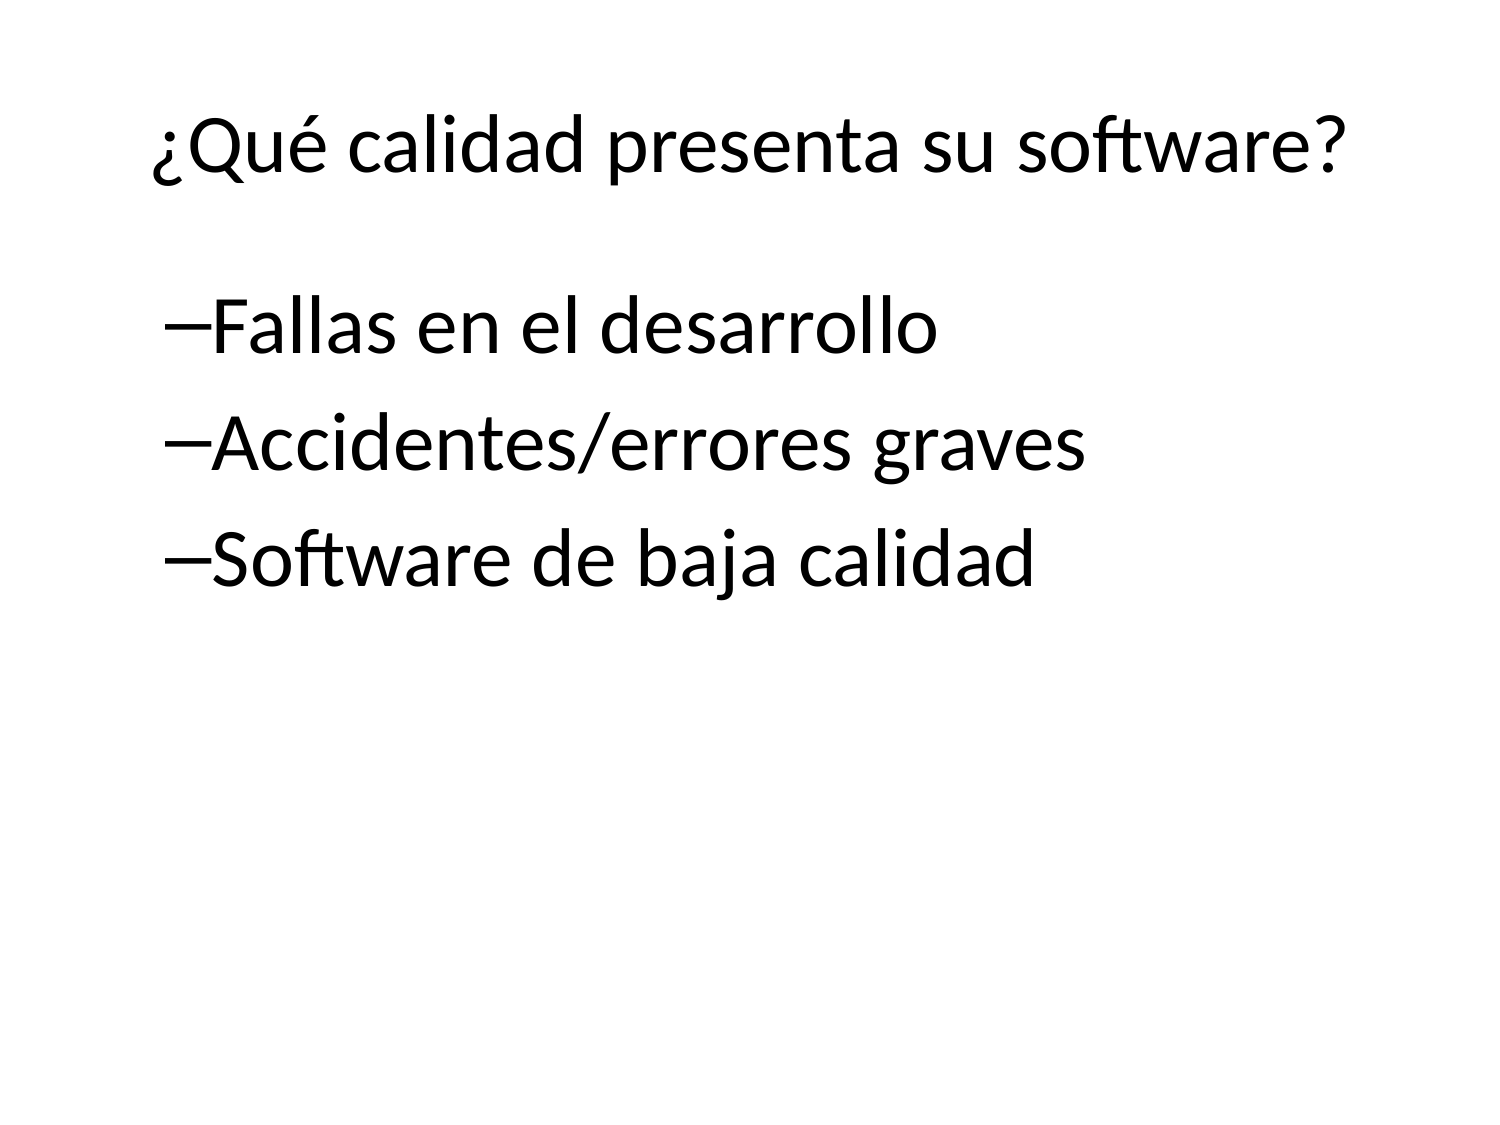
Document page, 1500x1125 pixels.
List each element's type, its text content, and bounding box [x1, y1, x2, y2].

title ¿Qué calidad presenta su software? [74, 44, 1426, 233]
list Fallas en el desarrollo Accidentes/errores graves Software de baja calidad [74, 262, 1426, 1006]
